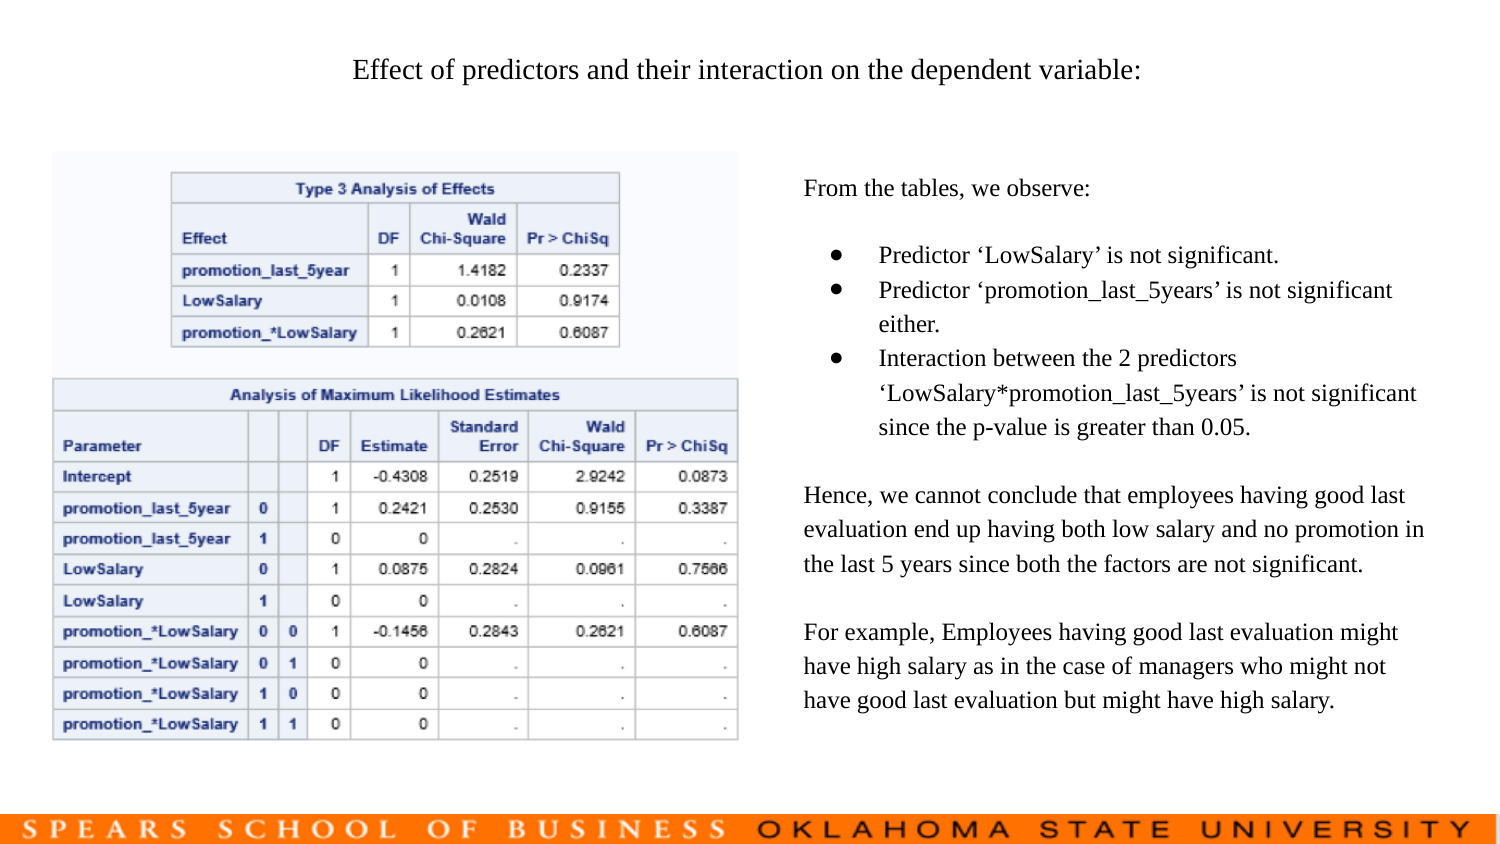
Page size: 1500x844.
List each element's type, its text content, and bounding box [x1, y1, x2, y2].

picture [24, 151, 768, 760]
picture [0, 813, 1500, 844]
list From the tables, we observe: Predictor ‘LowSalary’ is not significant. Predictor ‘promotion_last_5years’ is not significant either. Interaction between the 2 predictors ‘LowSalary*promotion_last_5years’ is not significant since the p-value is greater than 0.05. Hence, we cannot conclude that employees having good last evaluation end up having both low salary and no promotion in the last 5 years since both the factors are not significant. For example, Employees having good last evaluation might have high salary as in the case of managers who might not have good last evaluation but might have high salary. [788, 151, 1445, 712]
title Effect of predictors and their interaction on the dependent variable: [61, 35, 1434, 127]
